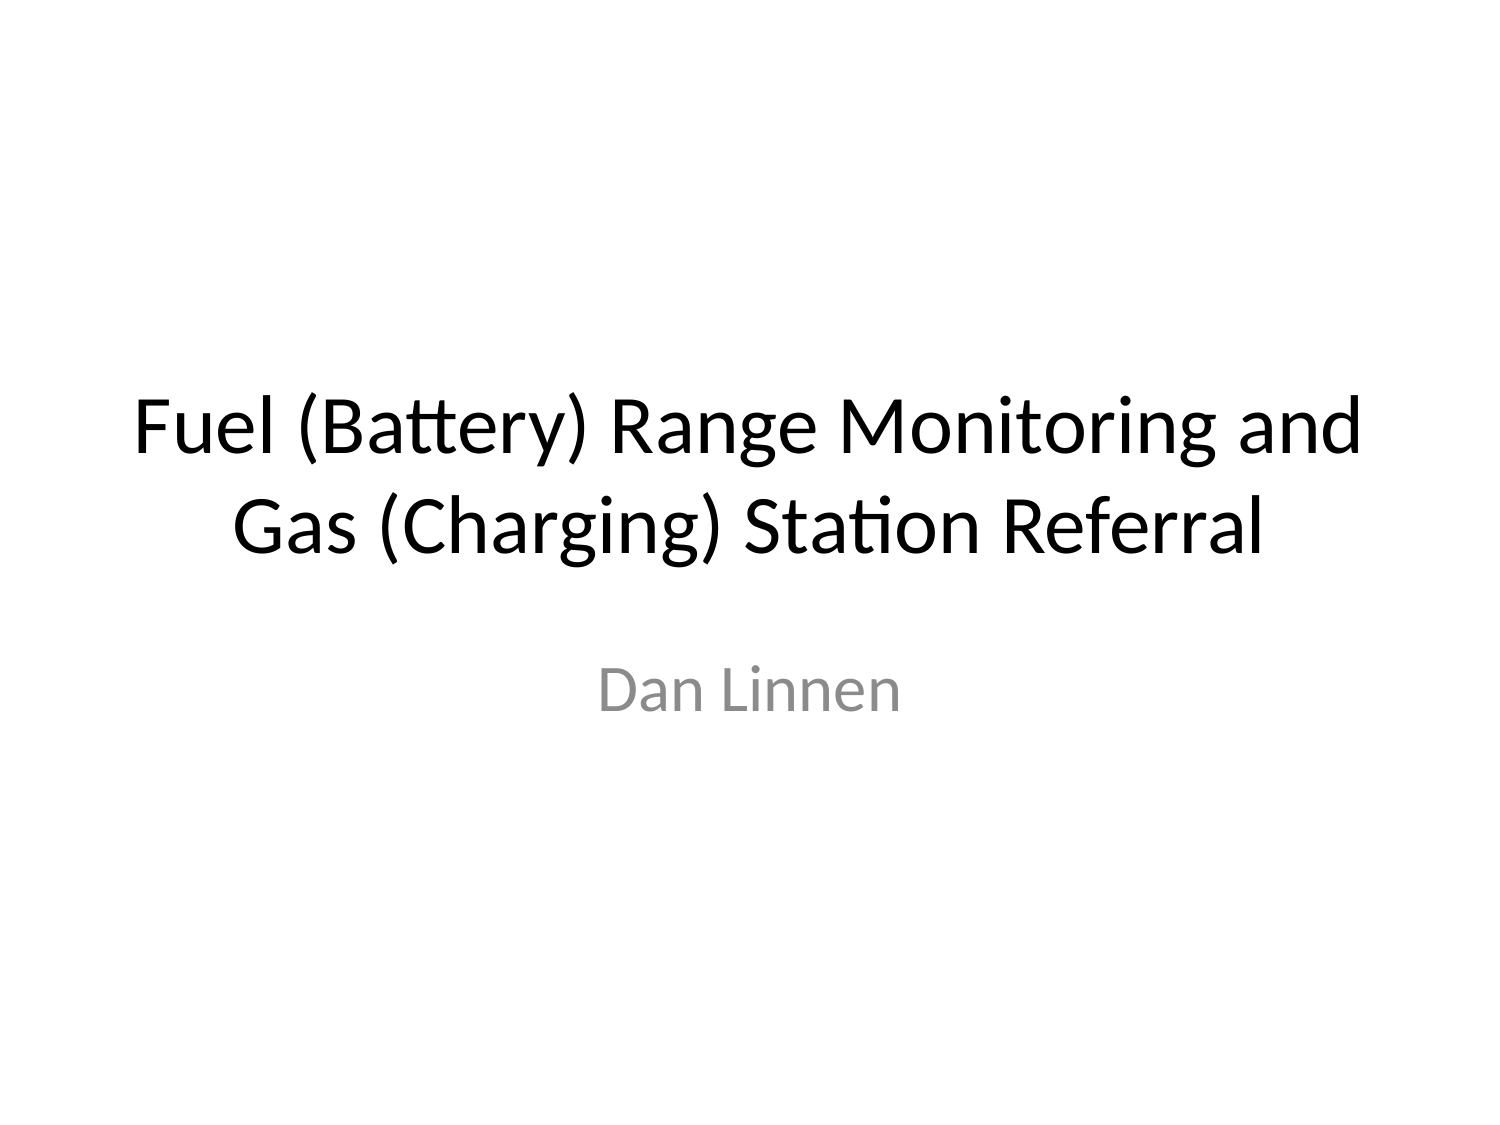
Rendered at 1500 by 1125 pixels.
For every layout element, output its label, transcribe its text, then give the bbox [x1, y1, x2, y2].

subtitle Dan Linnen [225, 637, 1275, 925]
title Fuel (Battery) Range Monitoring and Gas (Charging) Station Referral [112, 349, 1388, 591]
